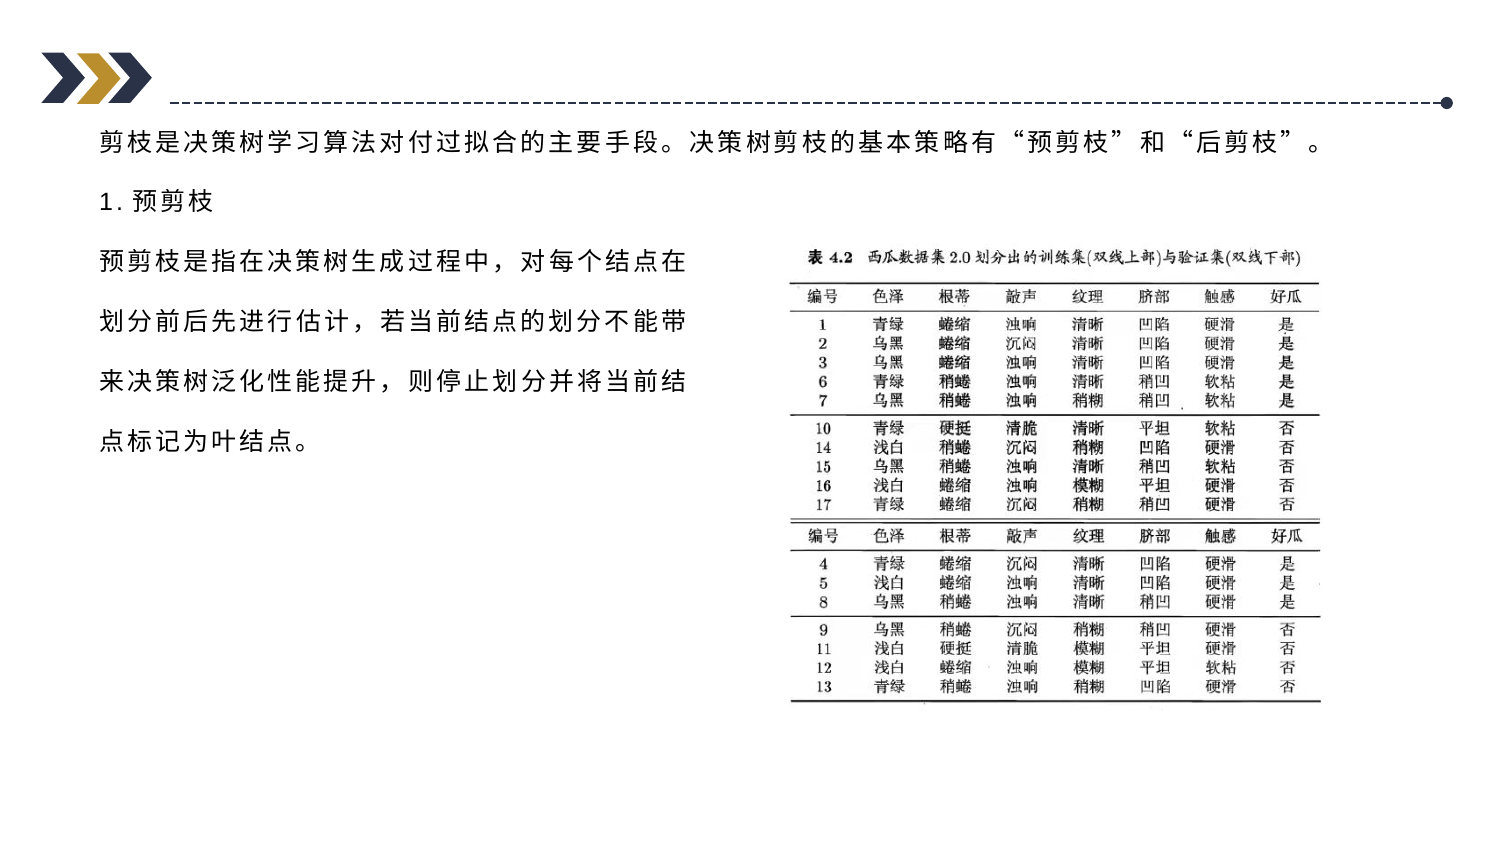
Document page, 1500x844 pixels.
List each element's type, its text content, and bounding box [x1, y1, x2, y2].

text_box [41, 30, 1447, 107]
picture [702, 221, 1403, 727]
list 剪枝是决策树学习算法对付过拟合的主要手段。决策树剪枝的基本策略有“预剪枝”和“后剪枝”。 1.预剪枝 预剪枝是指在决策树生成过程中，对每个结点在 划分前后先进行估计，若当前结点的划分不能带 来决策树泛化性能提升，则停止划分并将当前结 点标记为叶结点。 [82, 117, 1418, 738]
